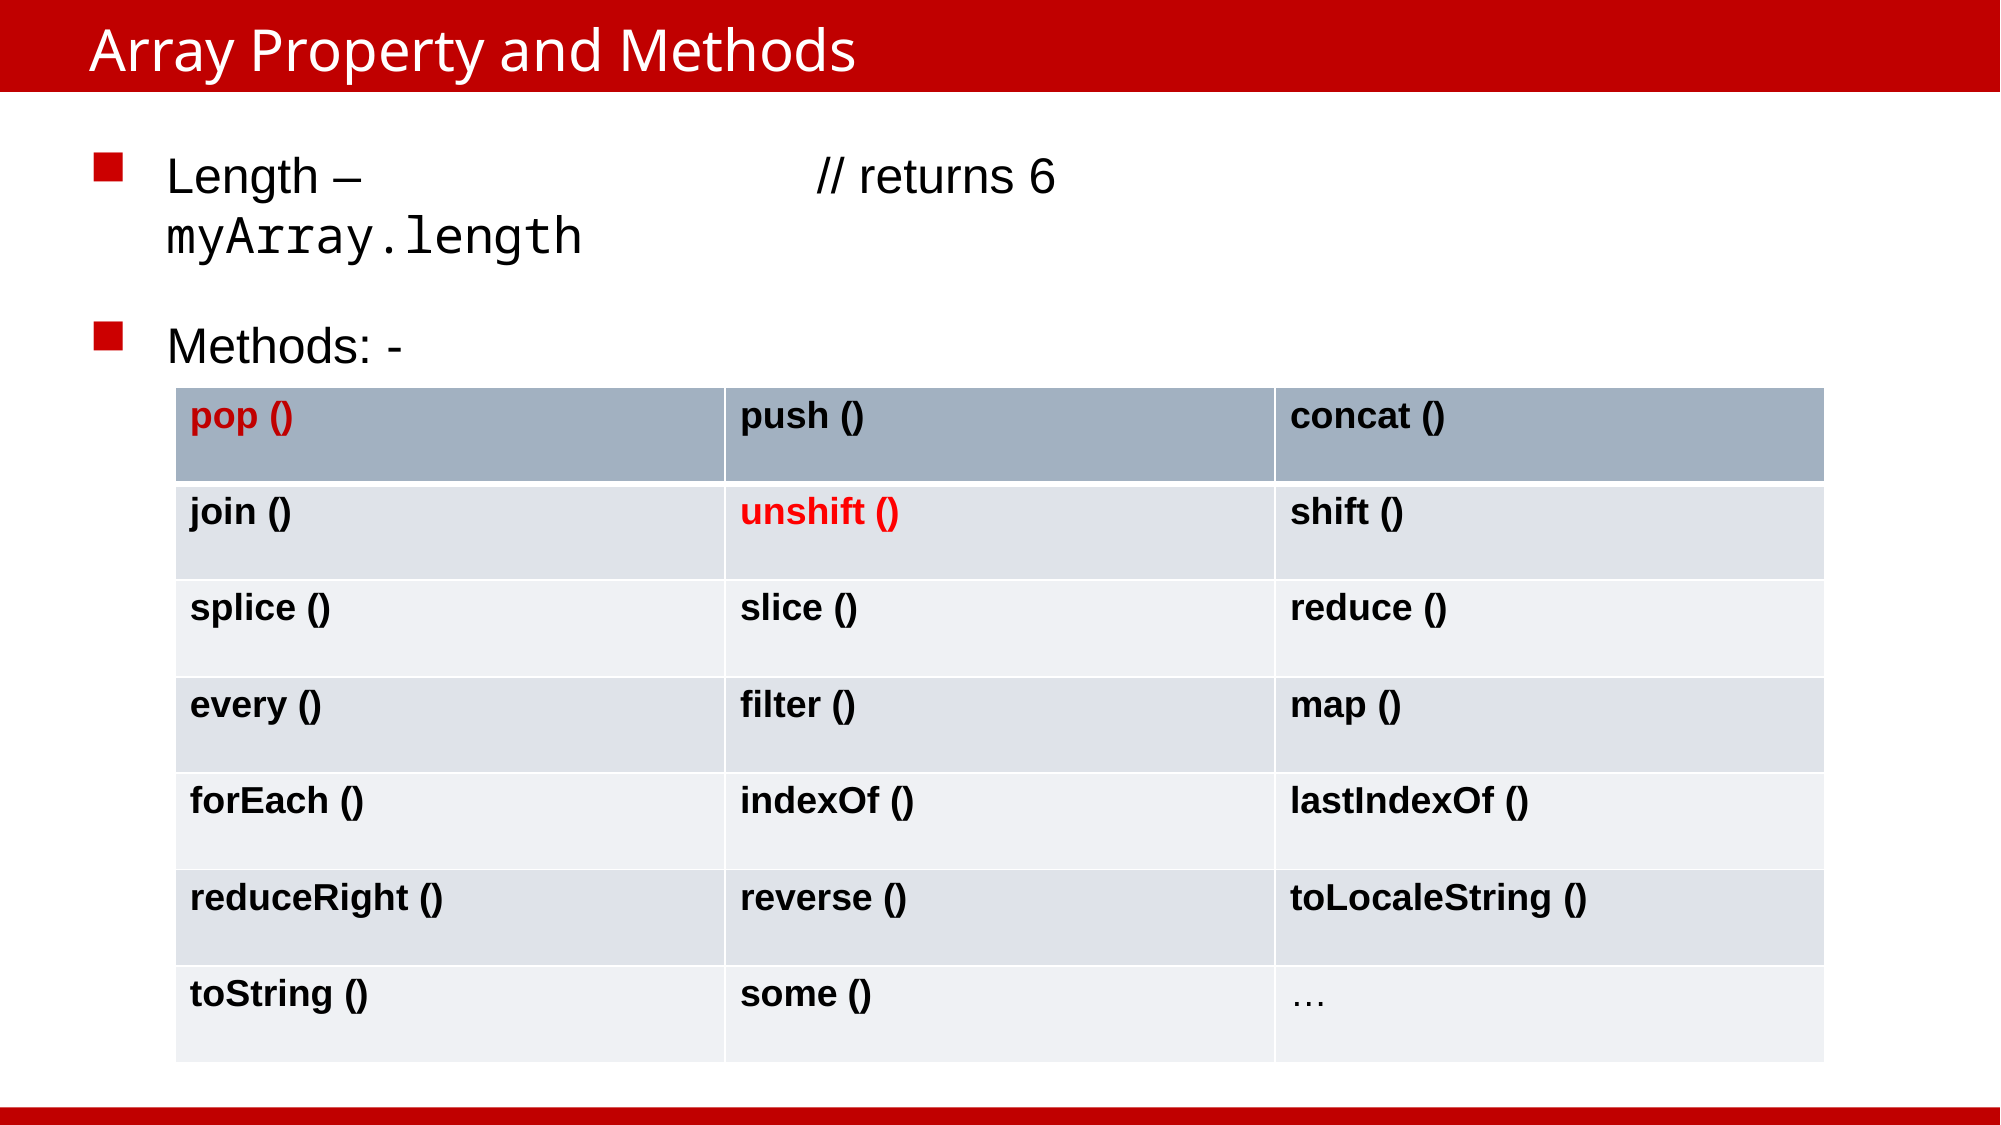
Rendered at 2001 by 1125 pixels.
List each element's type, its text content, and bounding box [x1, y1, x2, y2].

table_cell reduce () [1276, 581, 1824, 676]
table_cell toLocaleString () [1276, 870, 1824, 965]
title Array Property and Methods [87, 0, 1943, 143]
text_box Methods: - [87, 311, 405, 374]
table_cell lastIndexOf () [1276, 774, 1824, 869]
table_cell toString () [176, 967, 724, 1062]
text_box Length – myArray.length [87, 141, 763, 264]
table_cell slice () [726, 581, 1274, 676]
table_cell every () [176, 678, 724, 772]
table_header push () [726, 388, 1274, 481]
table_cell unshift () [726, 487, 1274, 579]
table_header pop () [176, 388, 724, 481]
table_cell join () [176, 487, 724, 579]
table_cell some () [726, 967, 1274, 1062]
table_cell splice () [176, 581, 724, 676]
table_cell reduceRight () [176, 870, 724, 965]
table_cell indexOf () [726, 774, 1274, 869]
table_cell shift () [1276, 487, 1824, 579]
text_box // returns 6 [814, 141, 1058, 204]
table_cell filter () [726, 678, 1274, 772]
table_cell map () [1276, 678, 1824, 772]
table_cell forEach () [176, 774, 724, 869]
table_header concat () [1276, 388, 1824, 481]
table_cell … [1276, 967, 1824, 1062]
table_cell reverse () [726, 870, 1274, 965]
